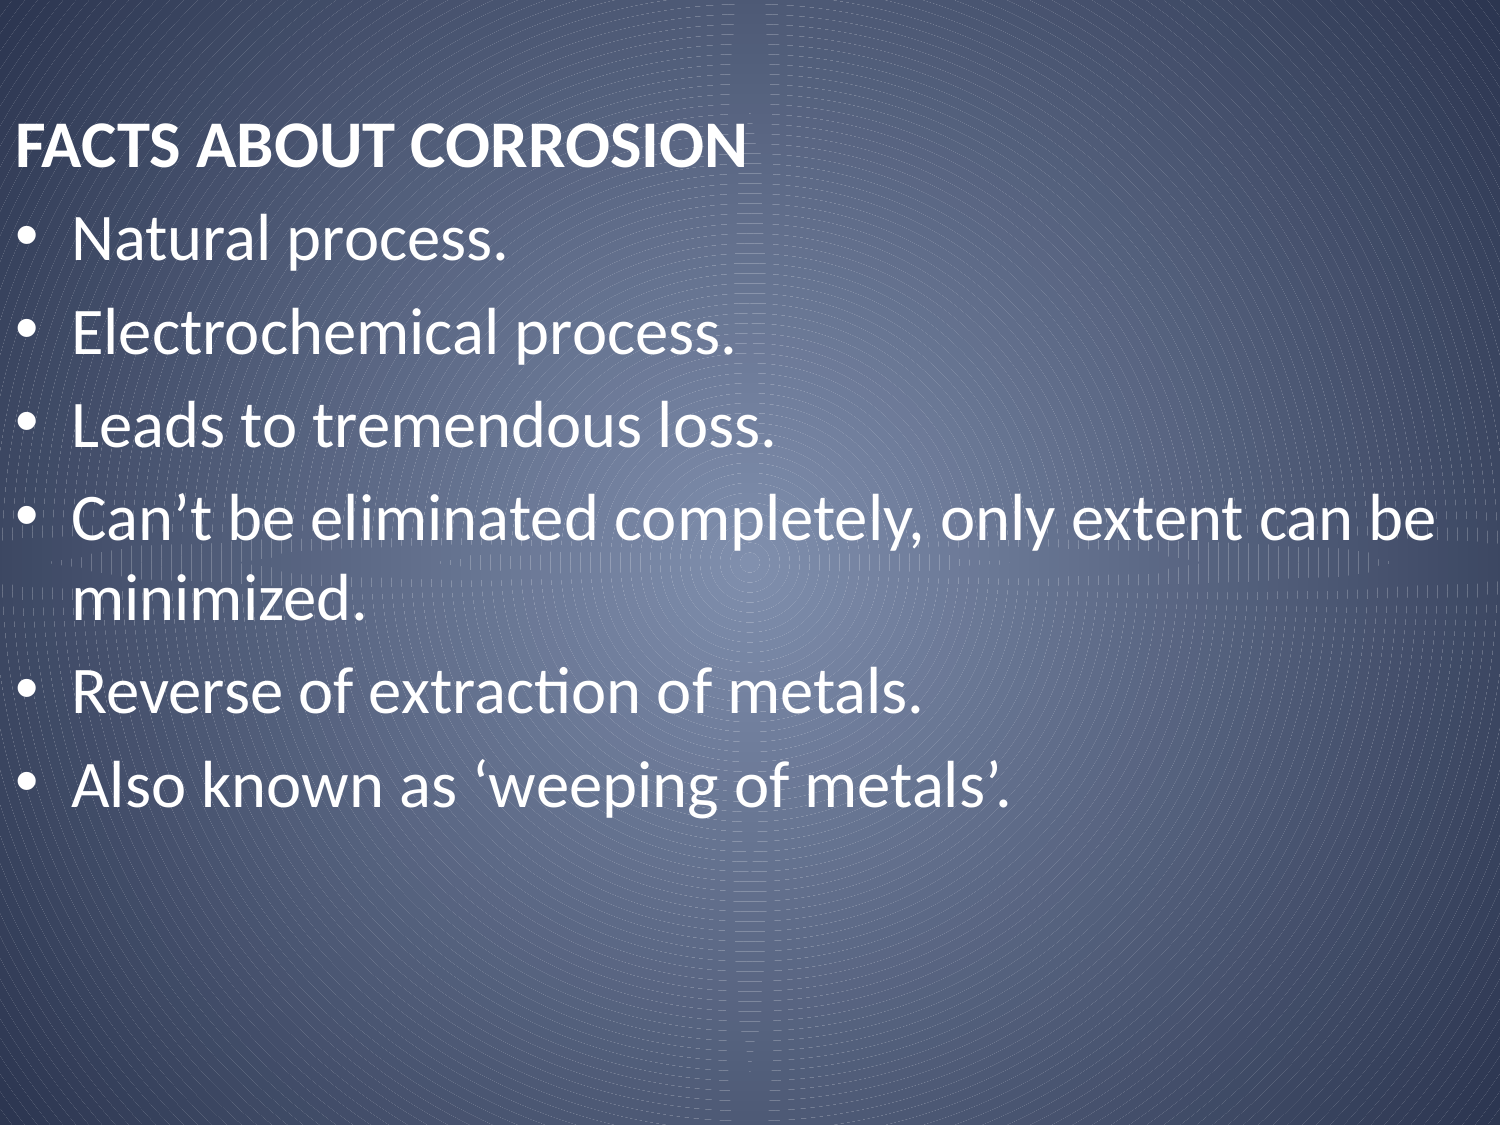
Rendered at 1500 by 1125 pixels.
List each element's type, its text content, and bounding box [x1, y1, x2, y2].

list FACTS ABOUT CORROSION Natural process. Electrochemical process. Leads to tremendous loss. Can’t be eliminated completely, only extent can be minimized. Reverse of extraction of metals. Also known as ‘weeping of metals’. [0, 0, 1500, 1125]
